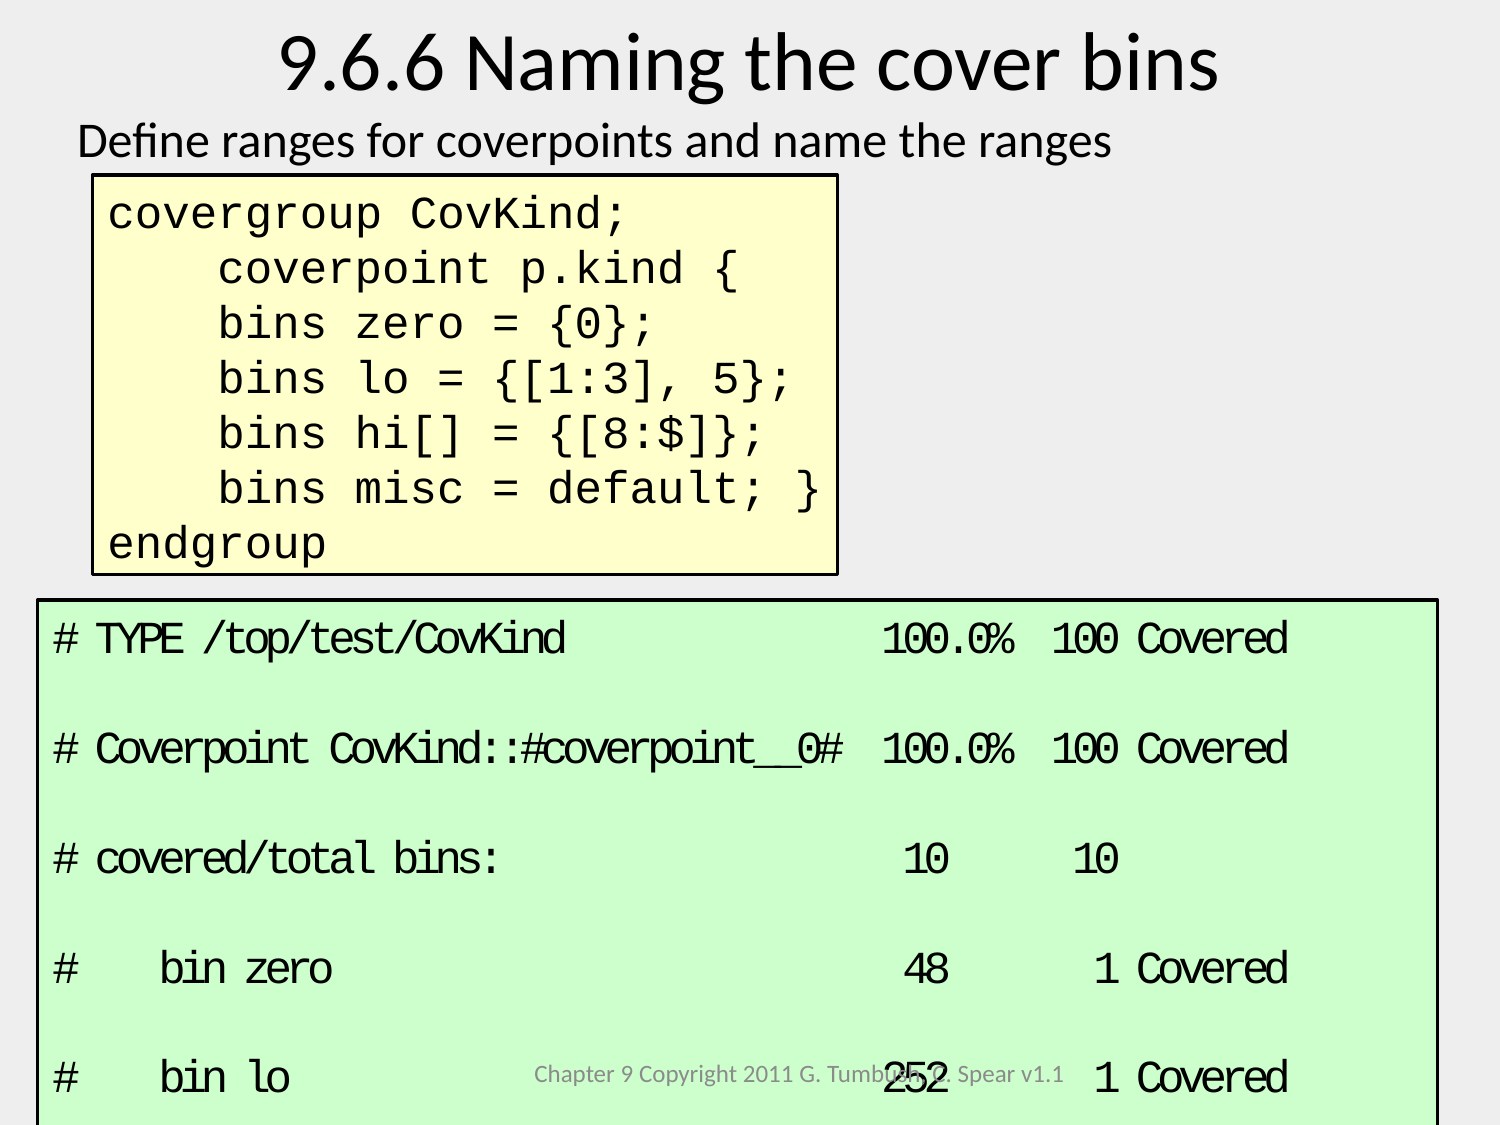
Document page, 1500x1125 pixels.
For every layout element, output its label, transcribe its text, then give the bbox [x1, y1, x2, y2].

text_box covergroup CovKind; coverpoint p.kind { bins zero = {0}; bins lo = {[1:3], 5}; bins hi[] = {[8:$]}; bins misc = default; } endgroup [92, 174, 838, 575]
slide_number 18 [1074, 1042, 1425, 1103]
text_box # TYPE /top/test/CovKind 100.0% 100 Covered # Coverpoint CovKind::#coverpoint__0# 100.0% 100 Covered # covered/total bins: 10 10 # bin zero 48 1 Covered # bin lo 252 1 Covered # bin hi[8] 61 1 Covered .... # bin hi[15] 70 1 Covered # default bin misc 174 Occurred [37, 599, 1438, 1125]
text_box Define ranges for coverpoints and name the ranges [62, 99, 1425, 175]
text_box 9.6.6 Naming the cover bins [50, 0, 1448, 115]
footer Chapter 9 Copyright 2011 G. Tumbush, C. Spear v1.1 [512, 1042, 1074, 1103]
